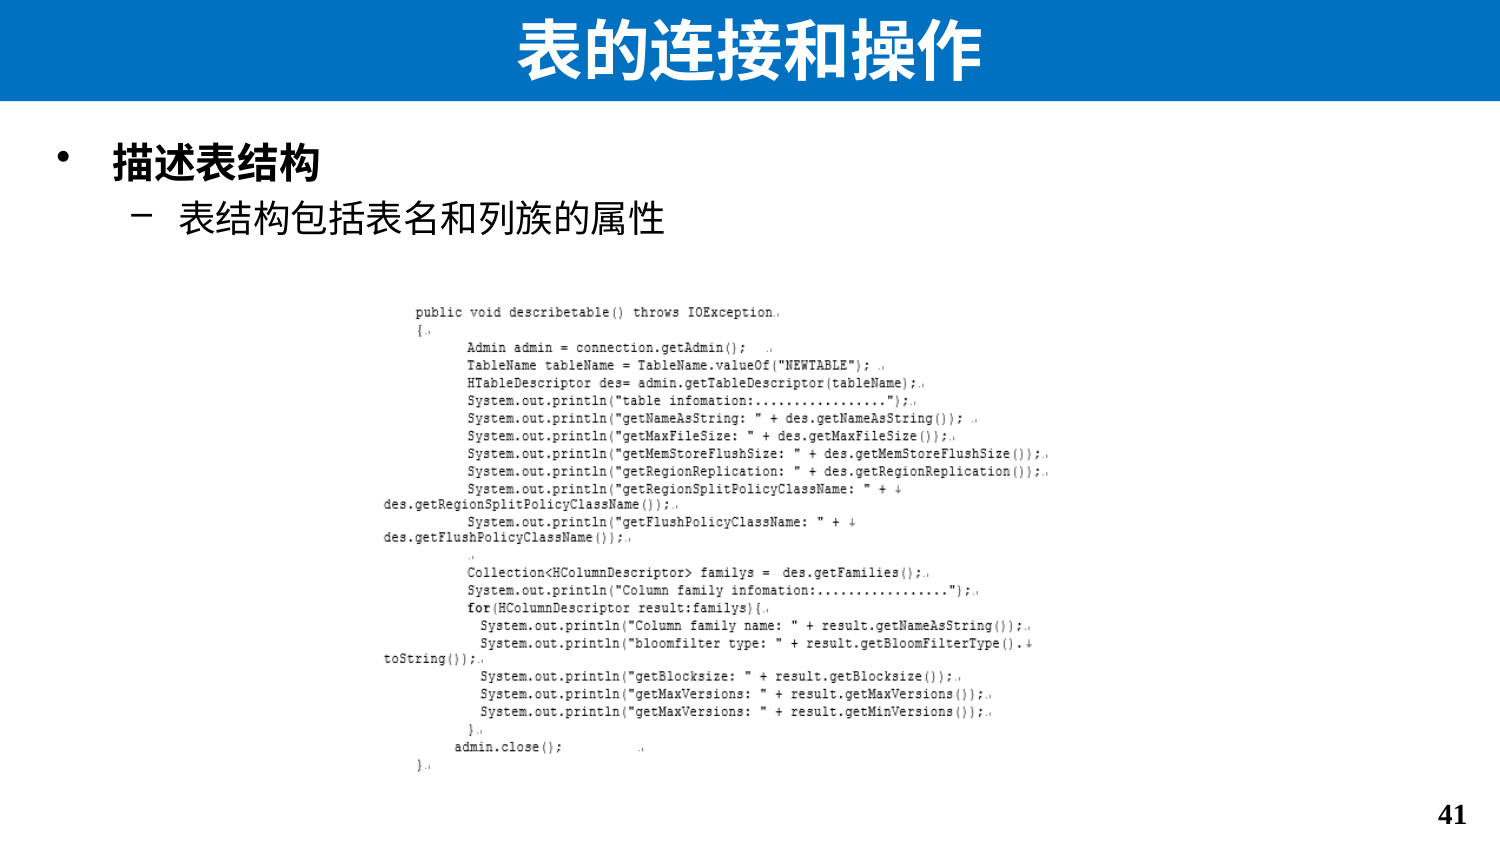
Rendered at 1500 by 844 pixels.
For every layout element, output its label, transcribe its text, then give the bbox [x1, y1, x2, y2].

list 描述表结构 表结构包括表名和列族的属性 [41, 129, 1447, 754]
title 表的连接和操作 [0, 0, 1500, 102]
picture [371, 292, 1079, 783]
